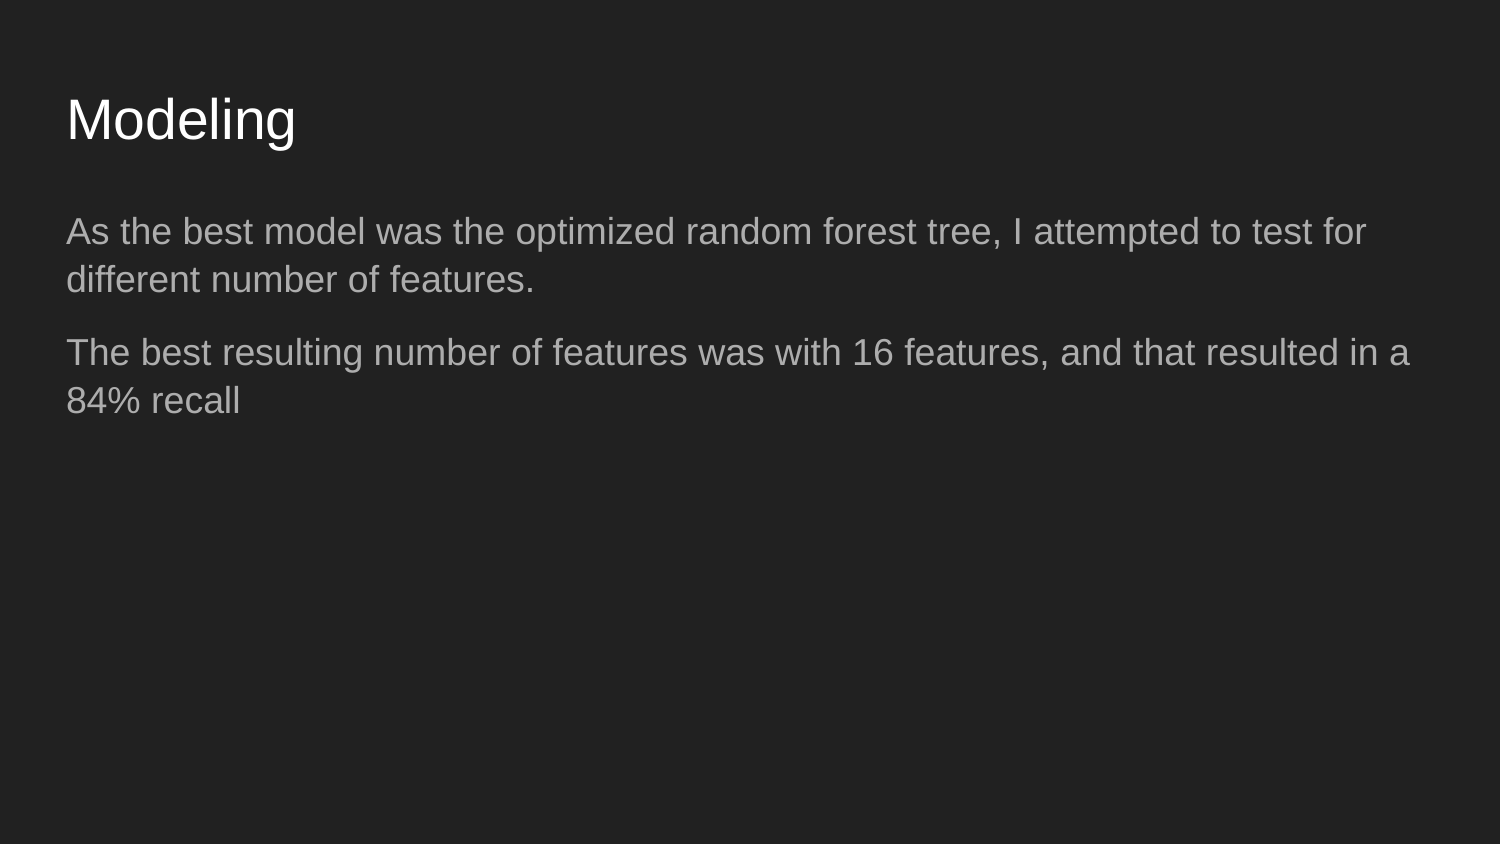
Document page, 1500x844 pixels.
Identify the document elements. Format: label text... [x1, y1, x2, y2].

title Modeling [51, 72, 1449, 167]
list As the best model was the optimized random forest tree, I attempted to test for different number of features. The best resulting number of features was with 16 features, and that resulted in a 84% recall [51, 189, 1449, 750]
